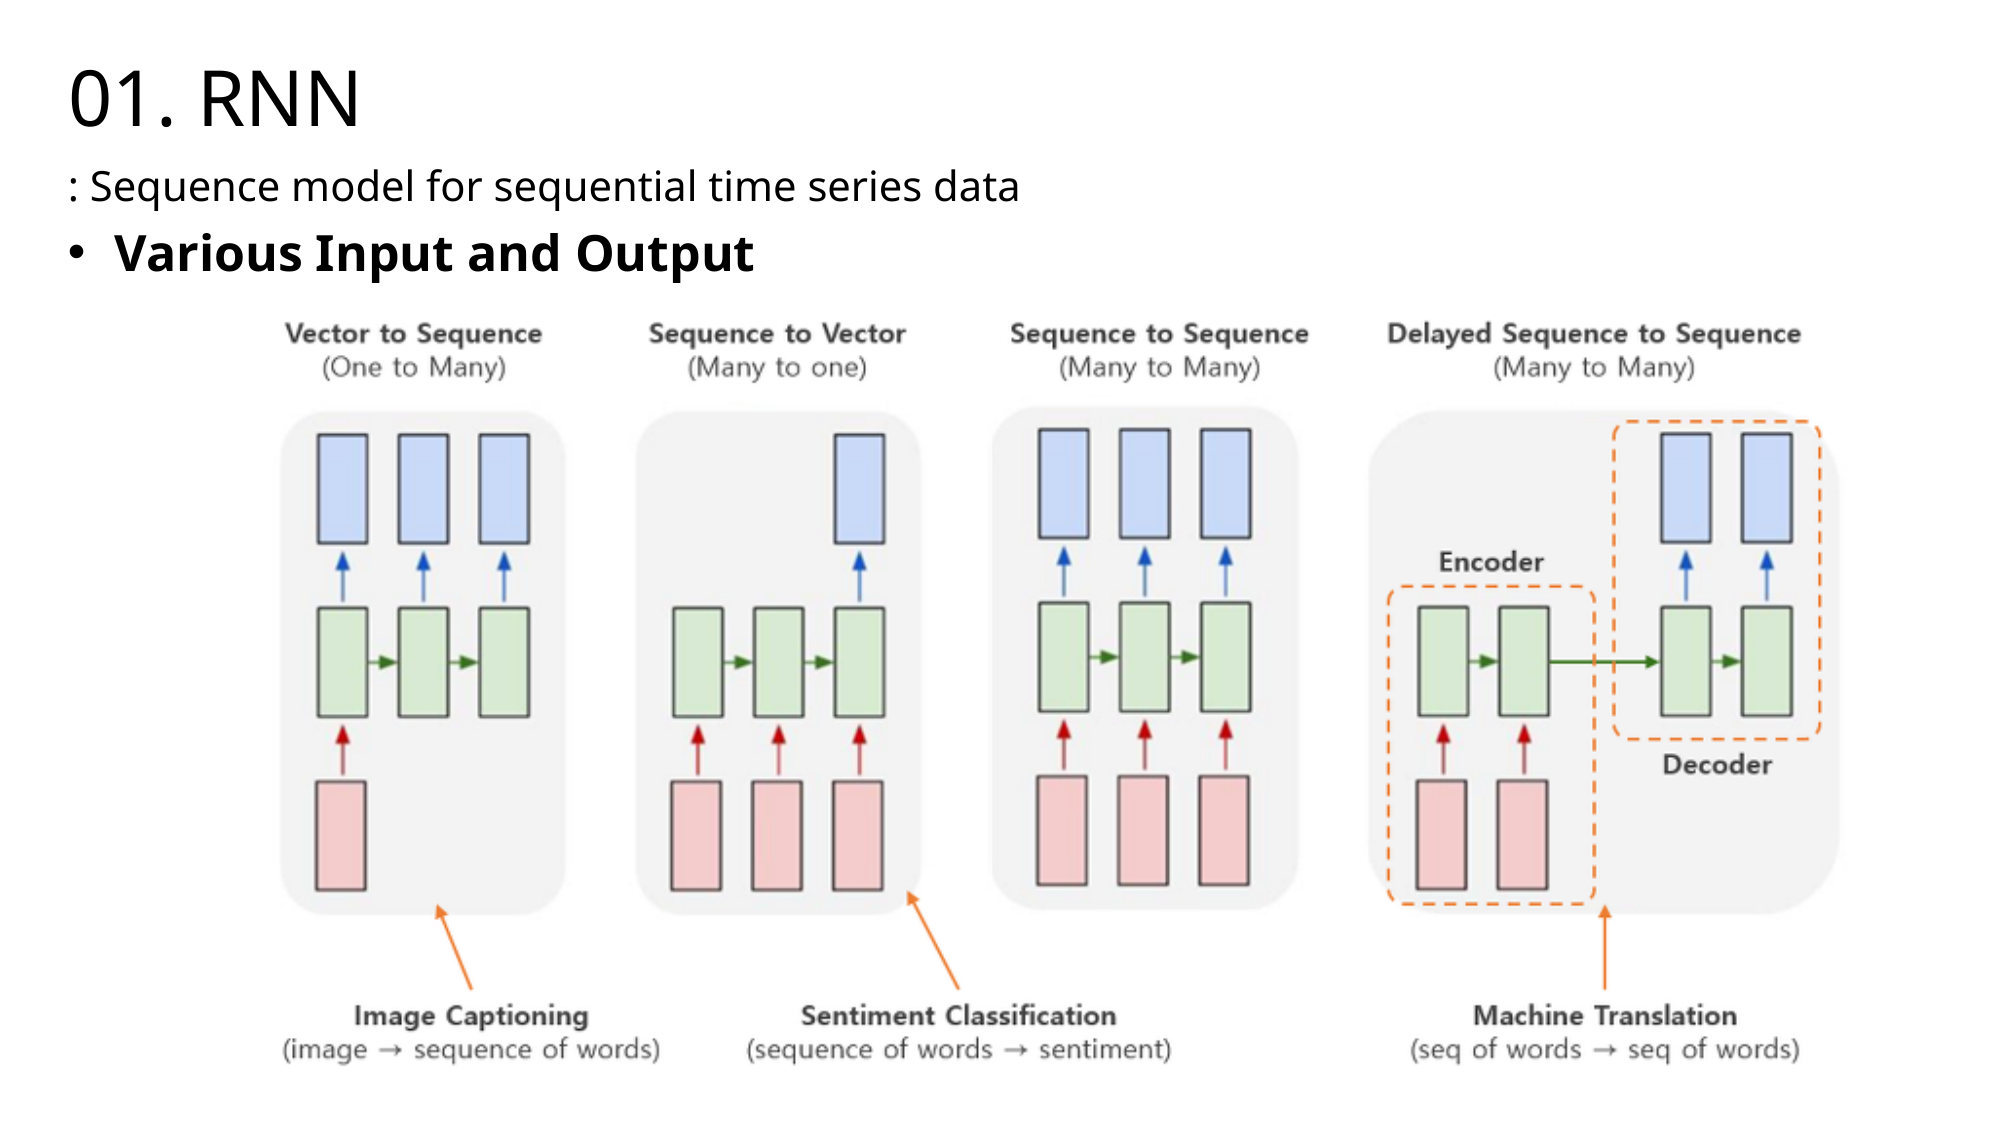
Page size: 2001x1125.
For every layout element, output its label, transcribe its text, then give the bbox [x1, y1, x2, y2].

text_box 01. RNN [53, 51, 1801, 151]
text_box : Sequence model for sequential time series data [53, 127, 1054, 218]
picture [254, 313, 1852, 1074]
text_box Various Input and Output [53, 218, 807, 289]
